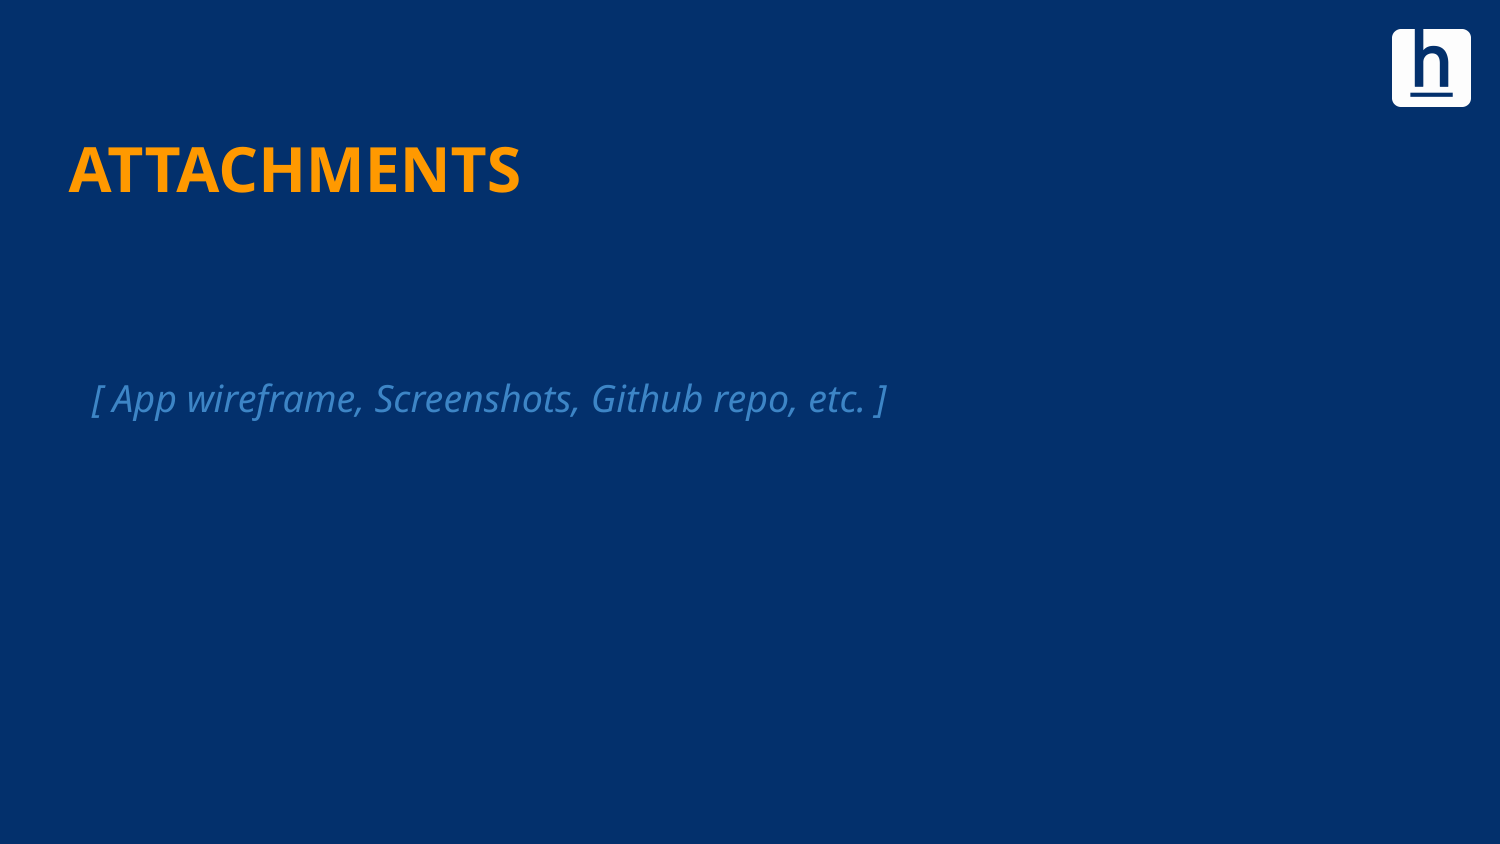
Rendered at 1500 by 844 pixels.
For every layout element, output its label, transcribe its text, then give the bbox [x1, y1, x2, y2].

list [ App wireframe, Screenshots, Github repo, etc. ] [76, 256, 1450, 801]
picture [1392, 29, 1471, 107]
title ATTACHMENTS [37, 41, 1410, 294]
